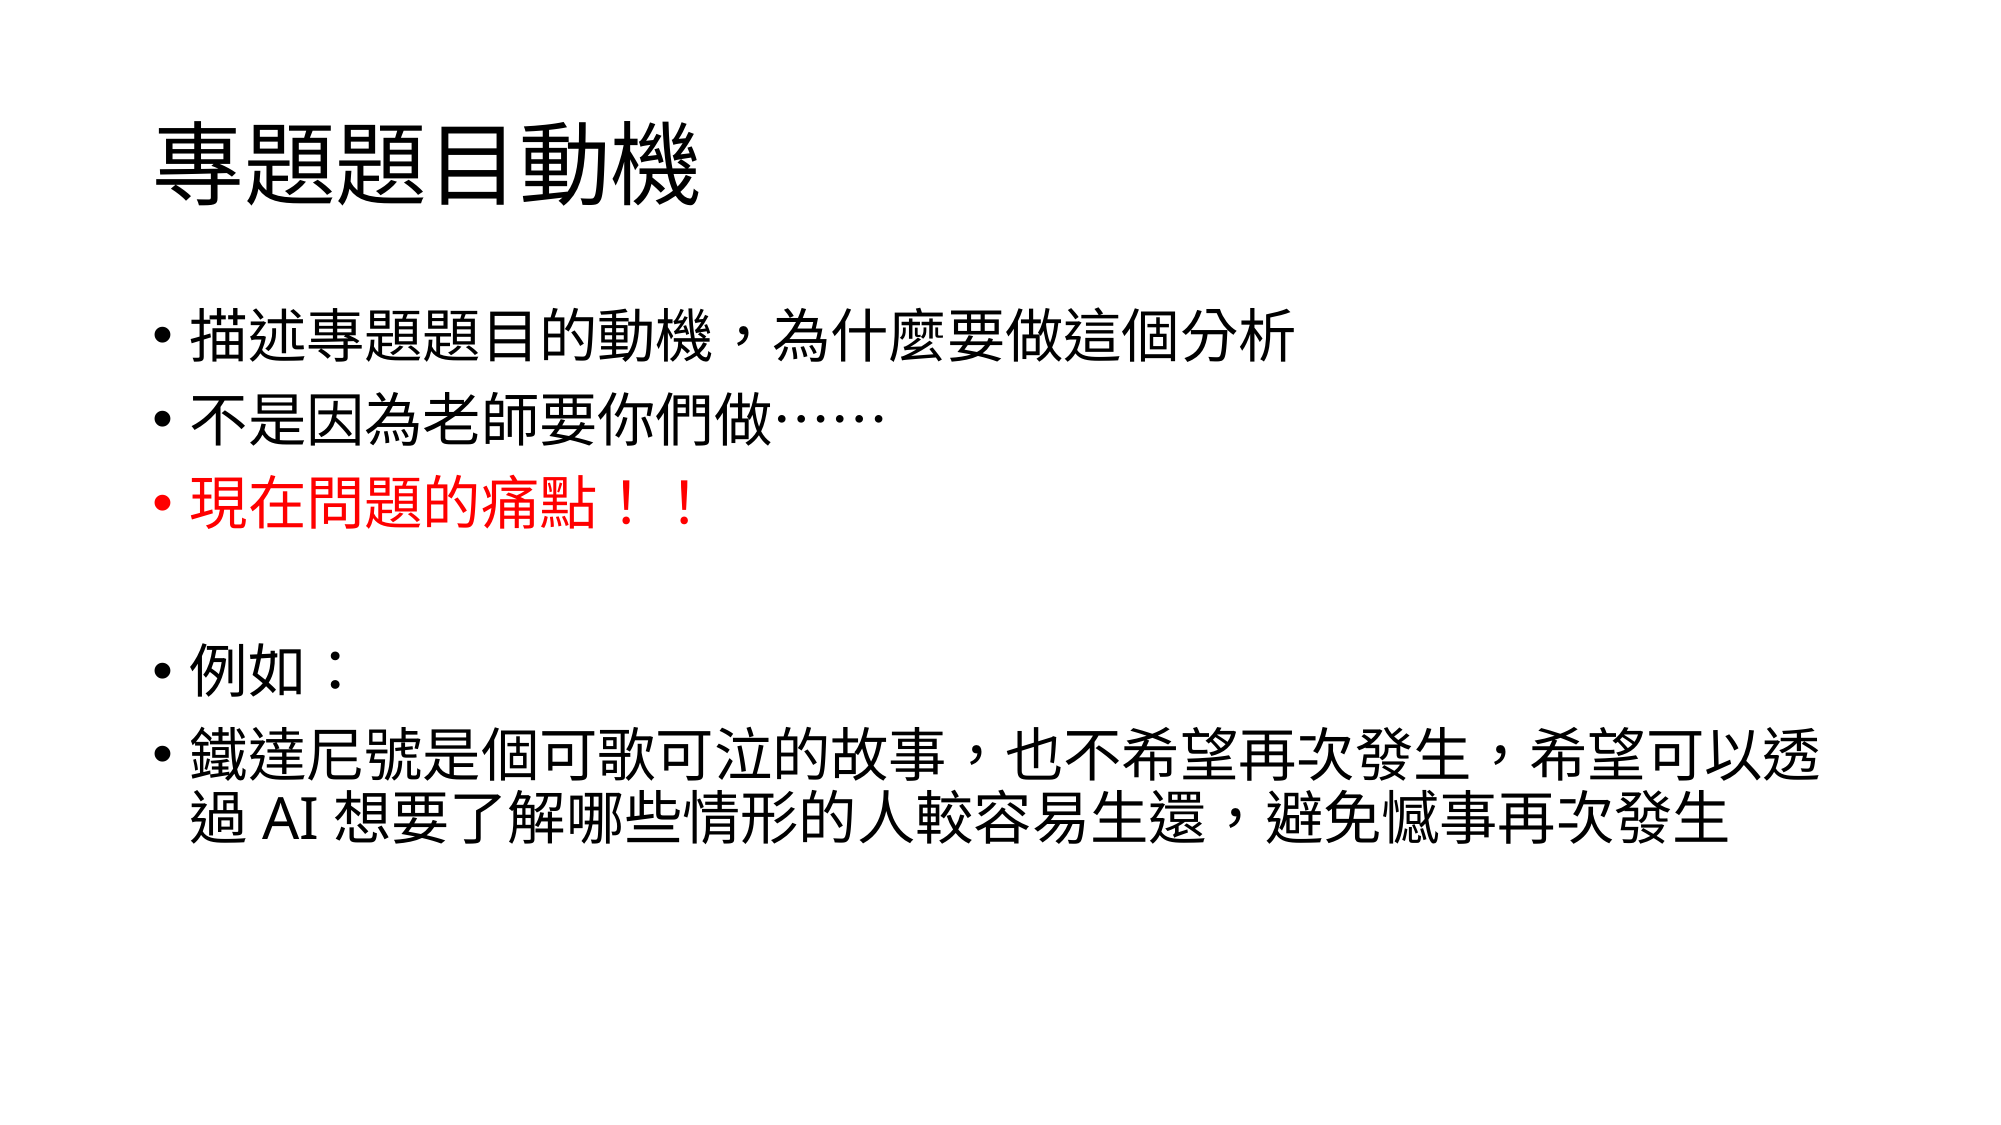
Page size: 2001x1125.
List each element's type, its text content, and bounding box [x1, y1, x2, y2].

title 專題題目動機 [137, 59, 1863, 278]
list 描述專題題目的動機，為什麼要做這個分析 不是因為老師要你們做…… 現在問題的痛點！！ 例如： 鐵達尼號是個可歌可泣的故事，也不希望再次發生，希望可以透過AI想要了解哪些情形的人較容易生還，避免憾事再次發生 [137, 299, 1863, 1014]
